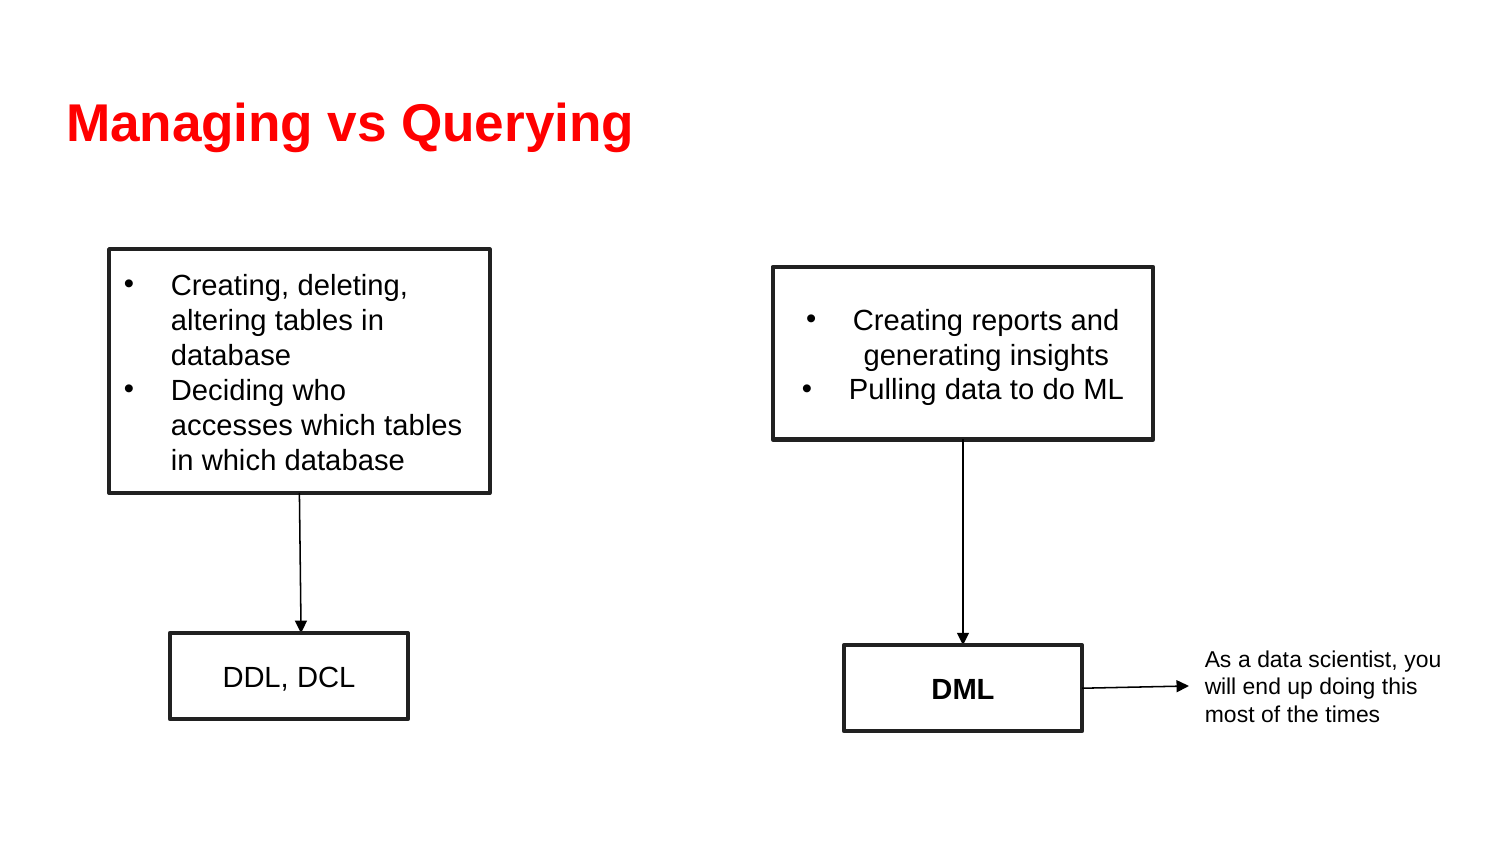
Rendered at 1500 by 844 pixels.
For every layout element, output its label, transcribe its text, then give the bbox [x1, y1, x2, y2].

text_box DDL, DCL [168, 631, 410, 721]
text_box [1081, 685, 1190, 689]
text_box DML [842, 643, 1084, 733]
title Managing vs Querying [51, 72, 1449, 167]
text_box Creating reports and generating insights Pulling data to do ML [771, 265, 1155, 442]
text_box As a data scientist, you will end up doing this most of the times [1190, 636, 1483, 734]
text_box Creating, deleting, altering tables in database Deciding who accesses which tables in which database [107, 247, 492, 495]
